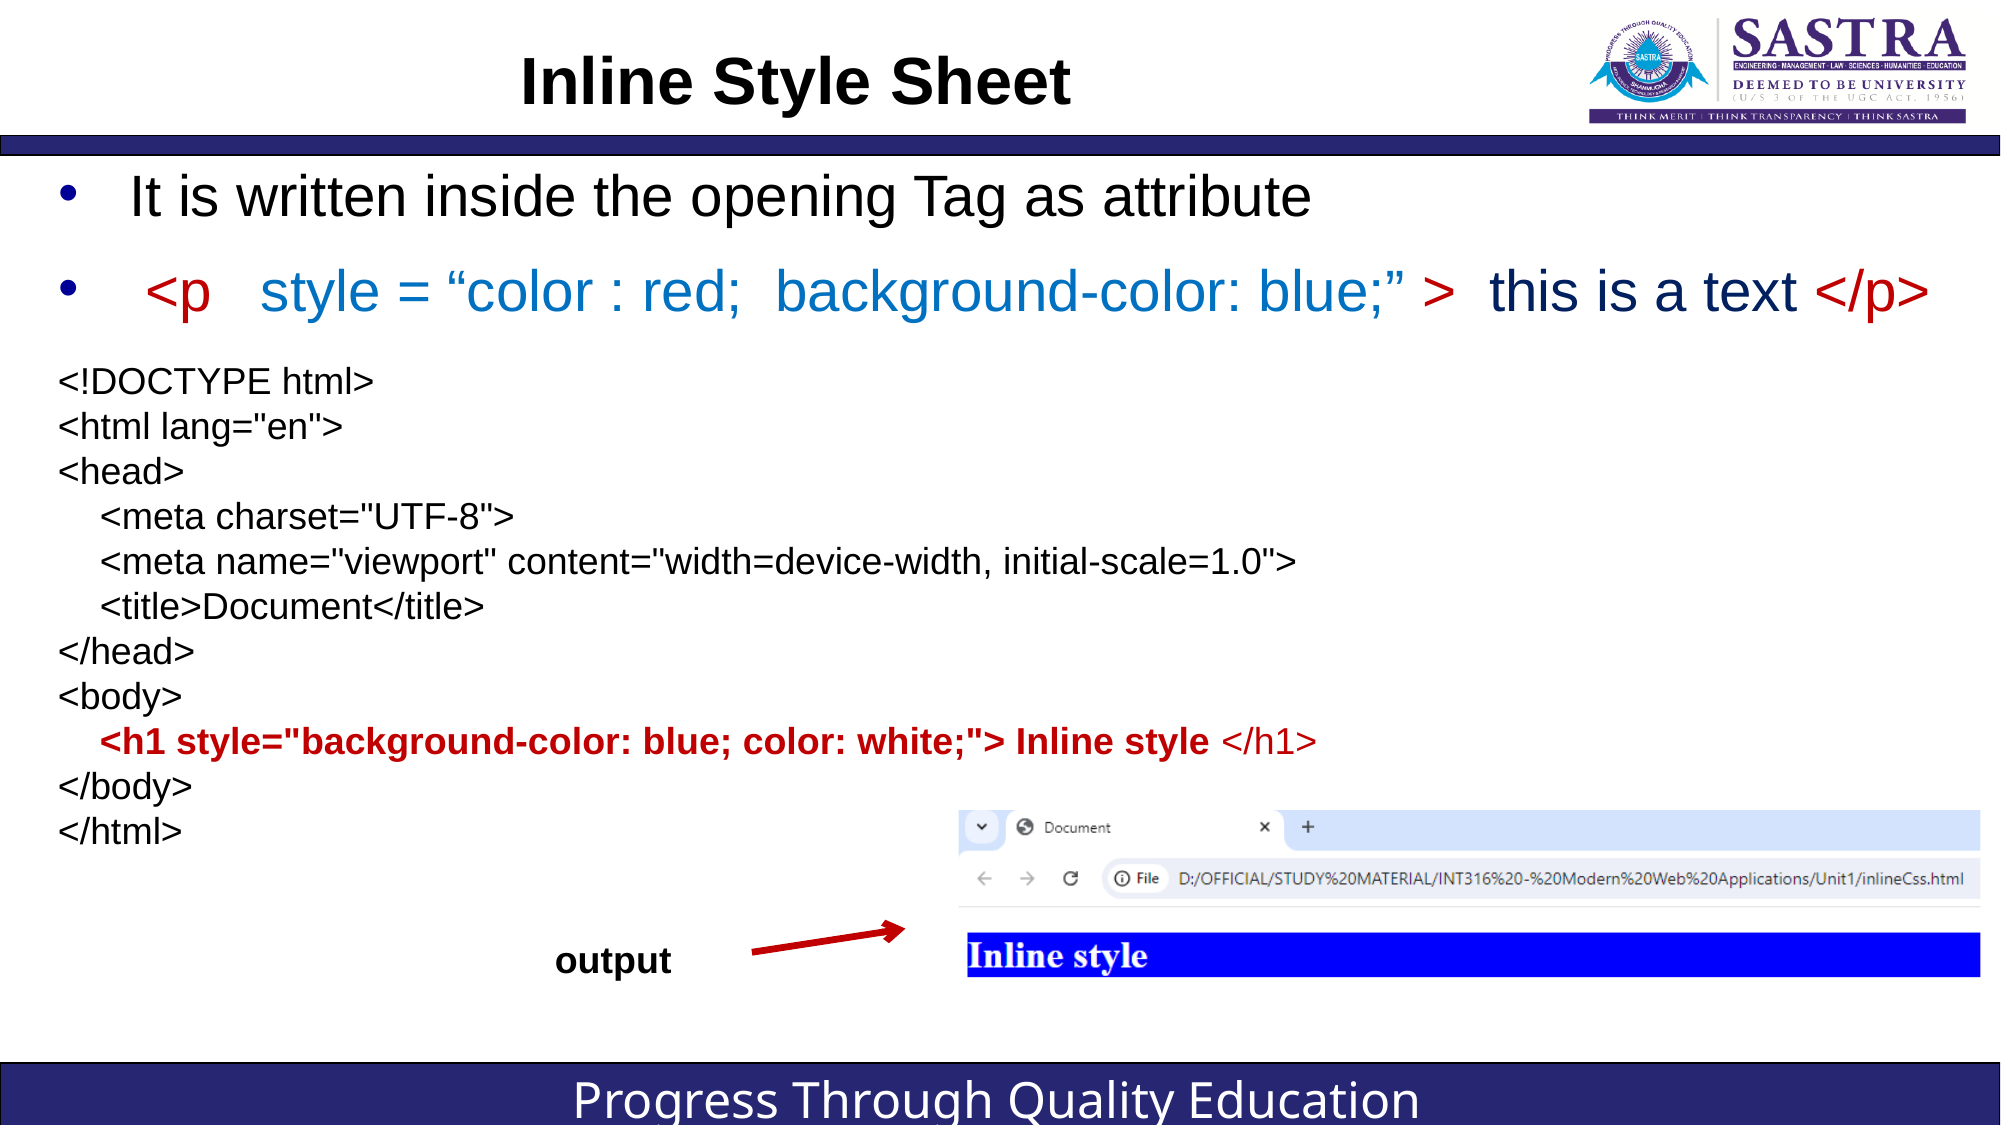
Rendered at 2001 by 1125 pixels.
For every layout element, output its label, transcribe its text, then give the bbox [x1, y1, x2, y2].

list It is written inside the opening Tag as attribute <p style = “color : red; background-color: blue;” > this is a text </p> [37, 149, 1969, 1047]
picture [1566, 10, 1989, 130]
title Inline Style Sheet [37, 29, 1556, 119]
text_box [751, 928, 906, 953]
text_box <!DOCTYPE html> <html lang="en"> <head> <meta charset="UTF-8"> <meta name="viewport" content="width=device-width, initial-scale=1.0"> <title>Document</title> </head> <body> <h1 style="background-color: blue; color: white;"> Inline style </h1> </body> </html> [43, 349, 1674, 860]
picture [958, 810, 1981, 1047]
text_box output [539, 928, 687, 989]
